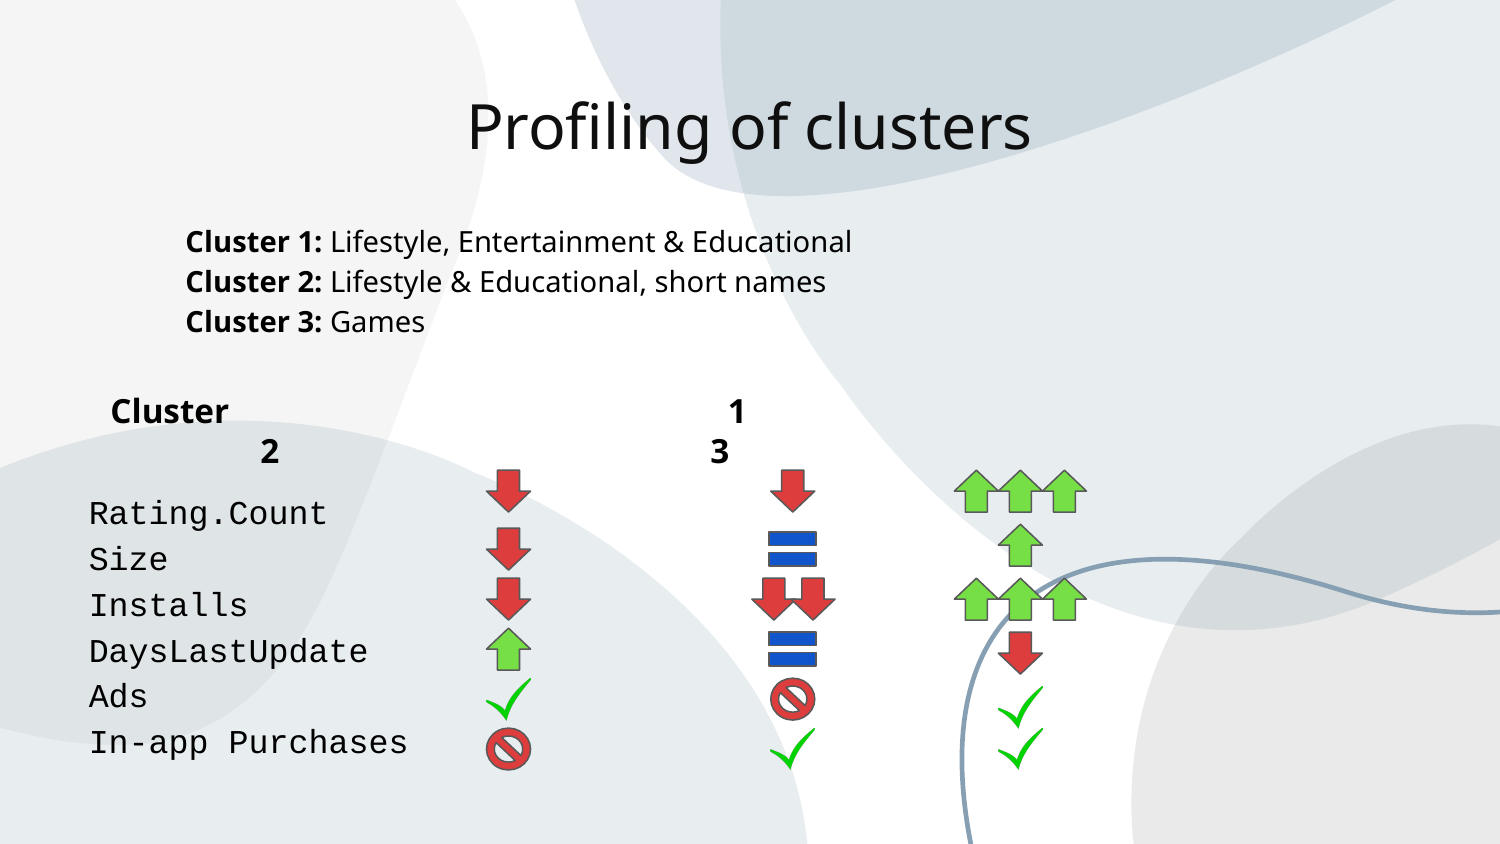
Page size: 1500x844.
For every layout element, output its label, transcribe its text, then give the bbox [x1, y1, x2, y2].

text_box [769, 652, 817, 666]
text_box [998, 524, 1043, 567]
text_box [486, 729, 531, 770]
text_box [486, 528, 531, 571]
text_box [998, 632, 1043, 675]
text_box Cluster 1: Lifestyle, Entertainment & Educational Cluster 2: Lifestyle & Educational, short names Cluster 3: Games [95, 202, 1127, 375]
text_box [486, 578, 531, 621]
text_box [769, 632, 817, 646]
picture [998, 685, 1043, 771]
picture [486, 677, 531, 721]
text_box Cluster 1 2 3 [95, 375, 1325, 485]
text_box [999, 470, 1042, 513]
text_box [1042, 470, 1087, 513]
text_box [769, 532, 817, 546]
text_box [751, 578, 793, 621]
text_box [954, 470, 999, 513]
picture [770, 727, 815, 771]
text_box [790, 578, 836, 621]
text_box [999, 578, 1042, 621]
text_box [486, 485, 531, 513]
text_box [1042, 578, 1087, 621]
text_box [138, 99, 1408, 165]
text_box [769, 552, 817, 566]
text_box [486, 628, 531, 671]
text_box Rating.Count Size Installs DaysLastUpdate Ads In-app Purchases [73, 470, 1343, 816]
title Profiling of clusters [118, 71, 1382, 180]
text_box [954, 578, 999, 621]
text_box [770, 470, 815, 513]
text_box [770, 678, 815, 721]
